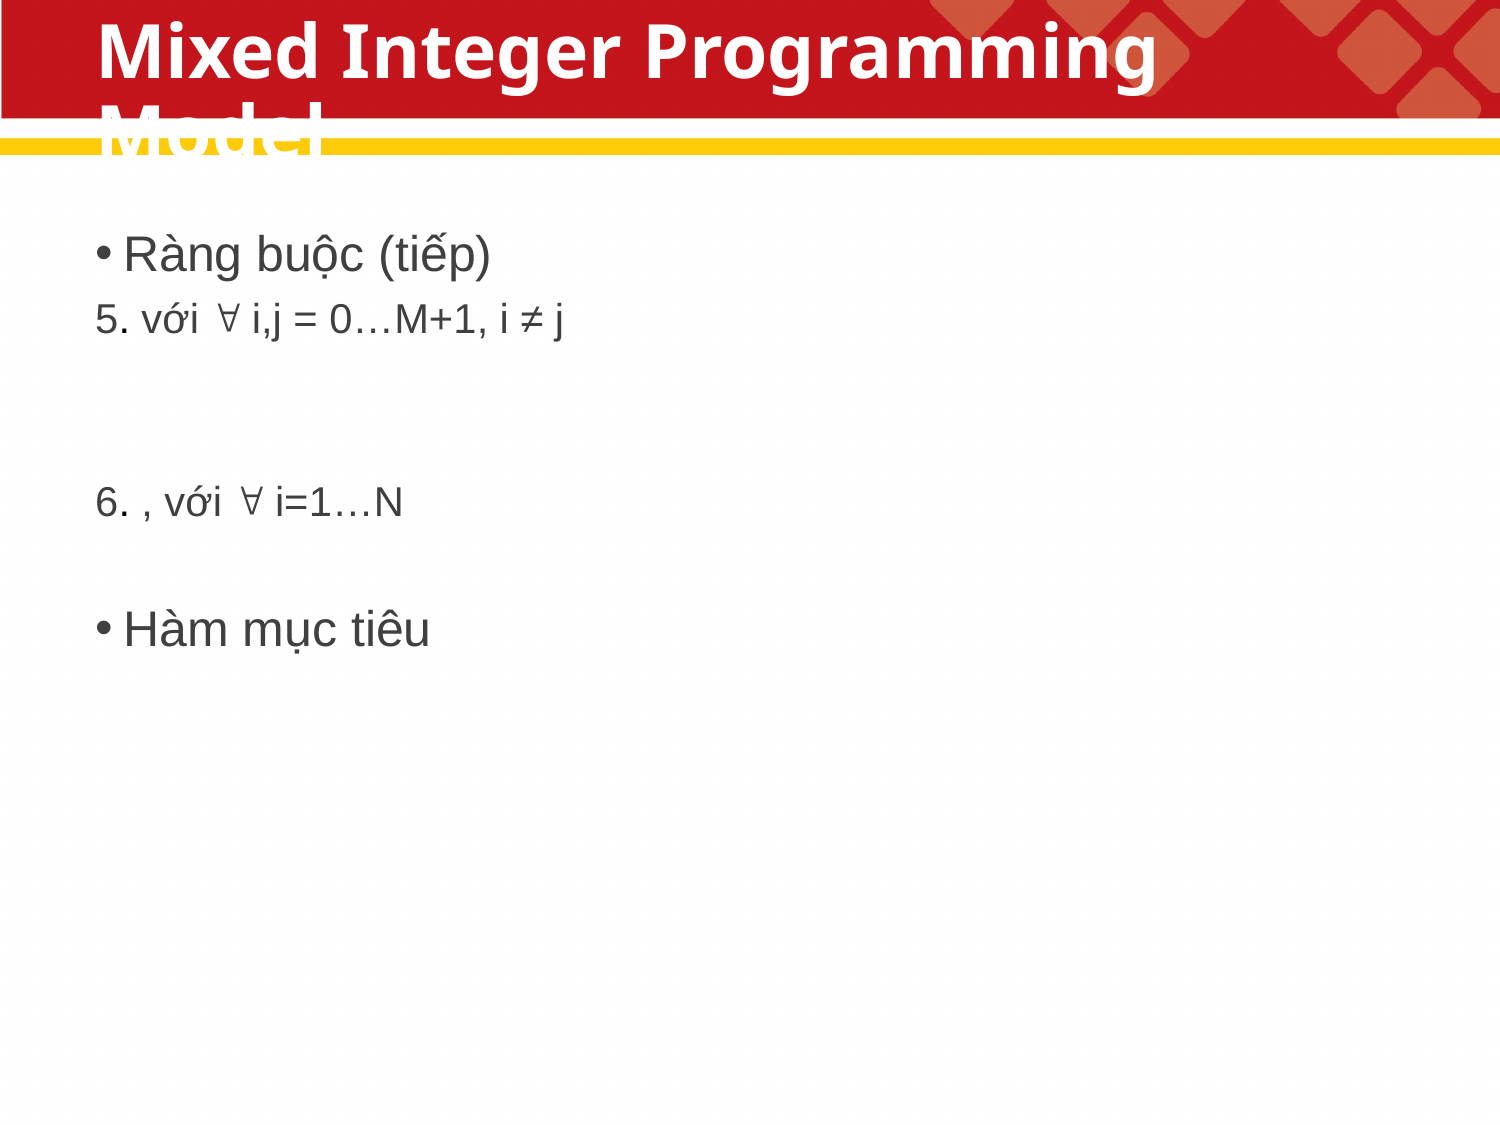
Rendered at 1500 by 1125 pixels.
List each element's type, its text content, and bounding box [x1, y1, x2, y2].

title Mixed Integer Programming Model [80, 0, 1397, 204]
picture [0, 0, 1500, 1125]
